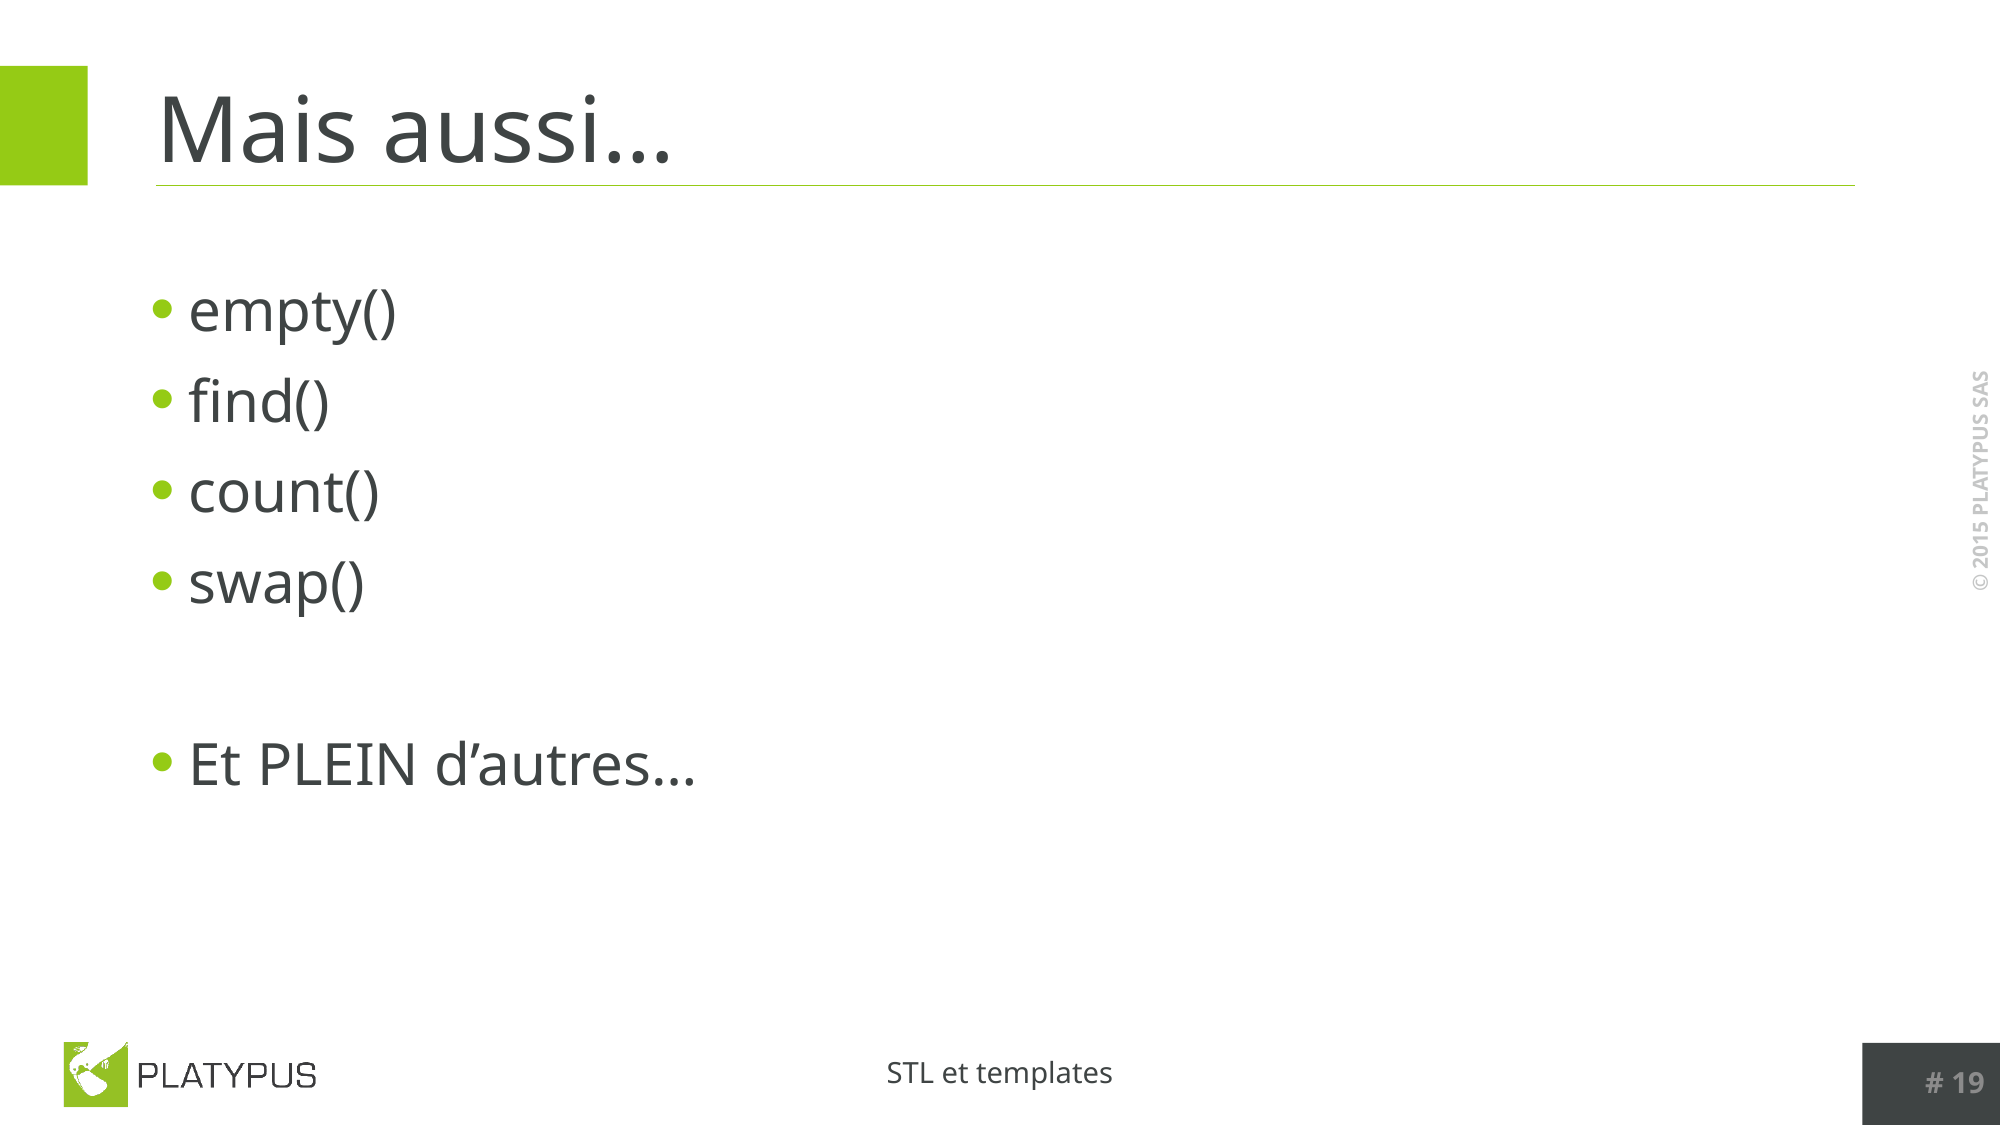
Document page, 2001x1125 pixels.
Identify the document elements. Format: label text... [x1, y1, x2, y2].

title Mais aussi… [141, 23, 1867, 242]
list empty() find() count() swap() Et PLEIN d’autres… [135, 265, 1861, 980]
picture [59, 1035, 322, 1110]
slide_number # 19 [1862, 1042, 2000, 1125]
list STL et templates [639, 1051, 1361, 1088]
